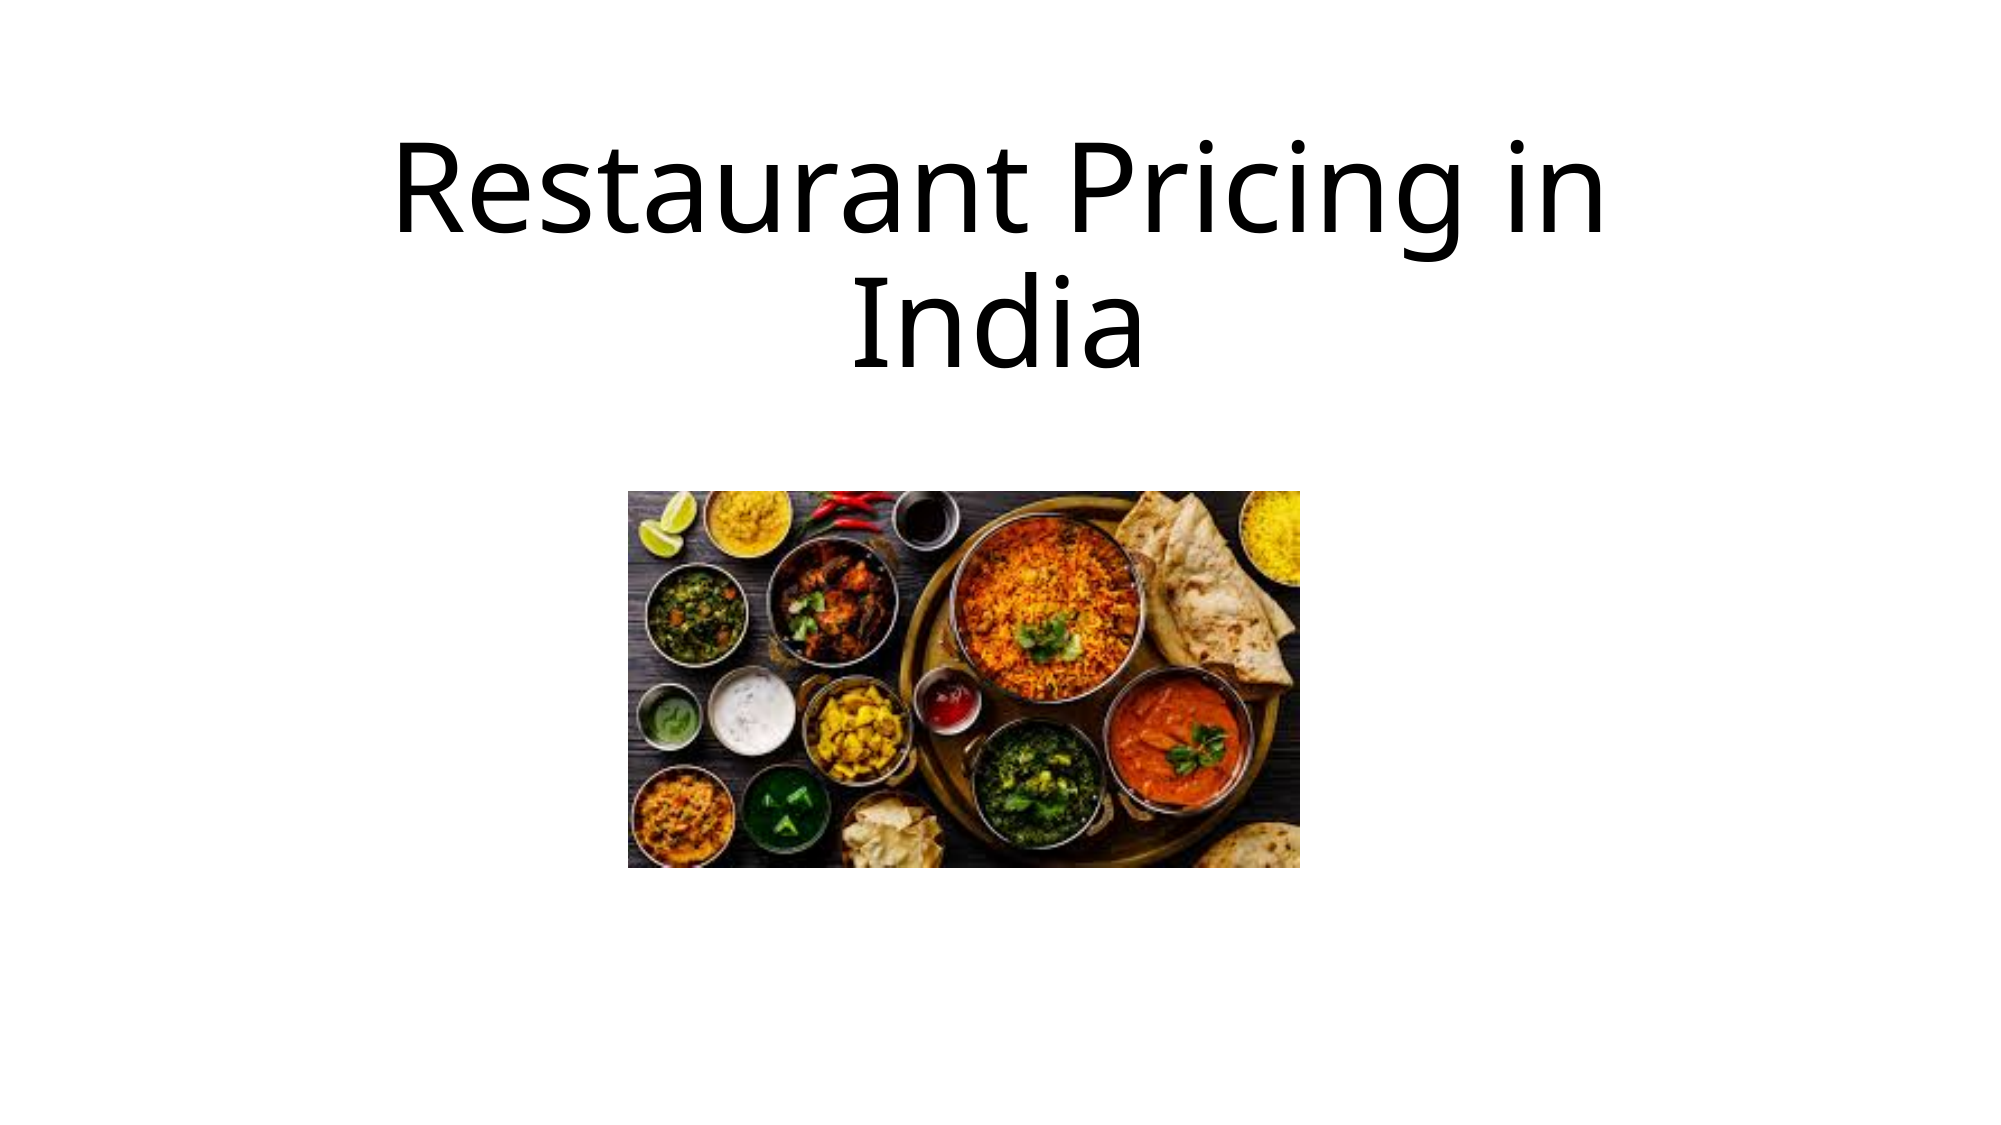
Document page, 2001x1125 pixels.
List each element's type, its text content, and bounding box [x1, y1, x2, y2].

title Restaurant Pricing in India [249, 184, 1750, 402]
picture [627, 491, 1301, 869]
